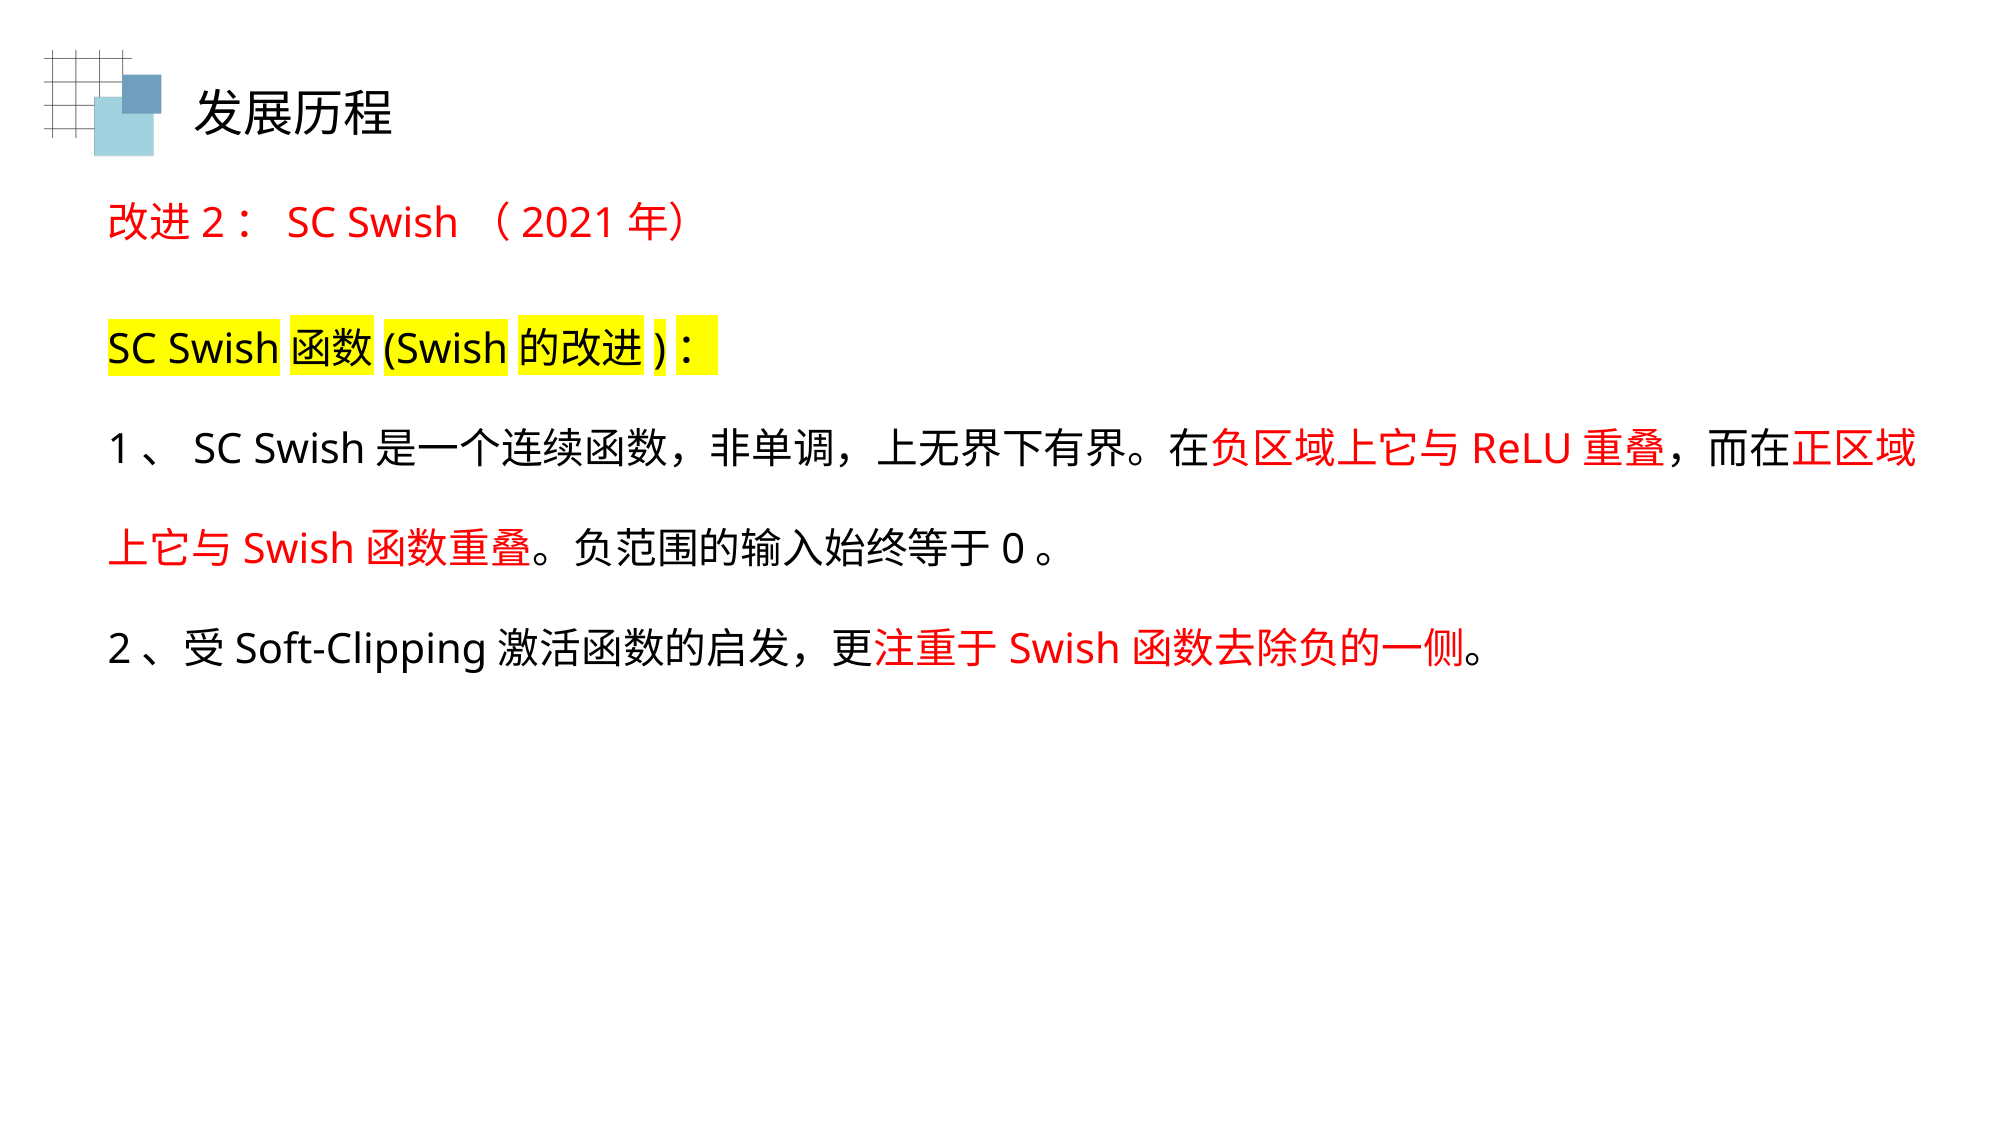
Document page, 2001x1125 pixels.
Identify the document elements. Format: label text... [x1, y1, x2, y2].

text_box [157, 73, 162, 115]
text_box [43, 50, 157, 190]
text_box 改进2：SC Swish（2021年） [92, 188, 1901, 254]
text_box 发展历程 [173, 74, 415, 150]
text_box SC Swish函数(Swish的改进)： 1、SC Swish是一个连续函数，非单调，上无界下有界。在负区域上它与ReLU重叠，而在正区域上它与Swish函数重叠。负范围的输入始终等于0。 2、受Soft-Clipping激活函数的启发，更注重于Swish函数去除负的一侧。 [92, 264, 1952, 680]
